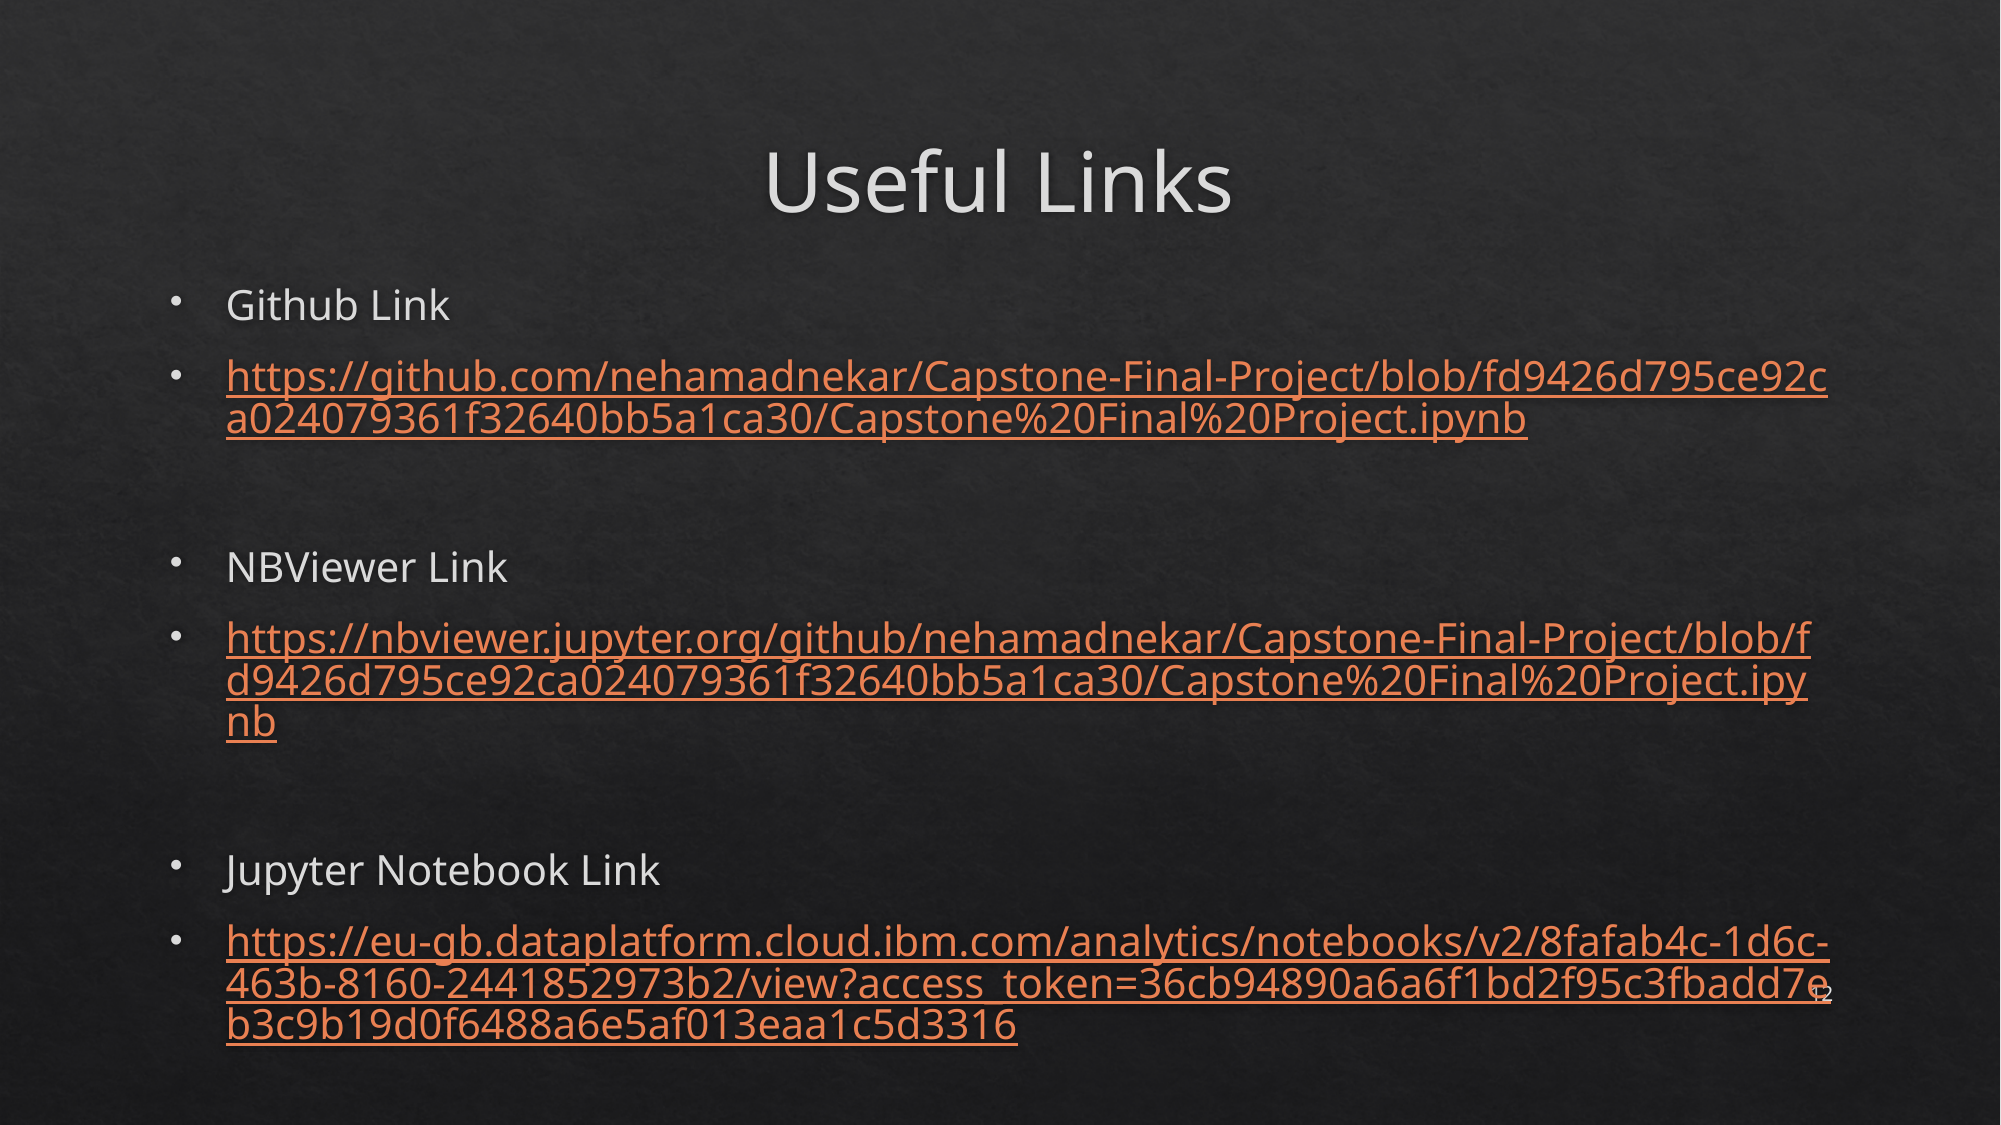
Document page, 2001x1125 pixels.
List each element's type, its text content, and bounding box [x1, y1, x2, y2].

title Useful Links [149, 99, 1849, 260]
list Github Link https://github.com/nehamadnekar/Capstone-Final-Project/blob/fd9426d795ce92ca024079361f32640bb5a1ca30/Capstone%20Final%20Project.ipynb NBViewer Link https://nbviewer.jupyter.org/github/nehamadnekar/Capstone-Final-Project/blob/fd9426d795ce92ca024079361f32640bb5a1ca30/Capstone%20Final%20Project.ipynb Jupyter Notebook Link https://eu-gb.dataplatform.cloud.ibm.com/analytics/notebooks/v2/8fafab4c-1d6c-463b-8160-2441852973b2/view?access_token=36cb94890a6a6f1bd2f95c3fbadd7eb3c9b19d0f6488a6e5af013eaa1c5d3316 [149, 271, 1849, 1040]
slide_number 12 [1724, 965, 1849, 1025]
